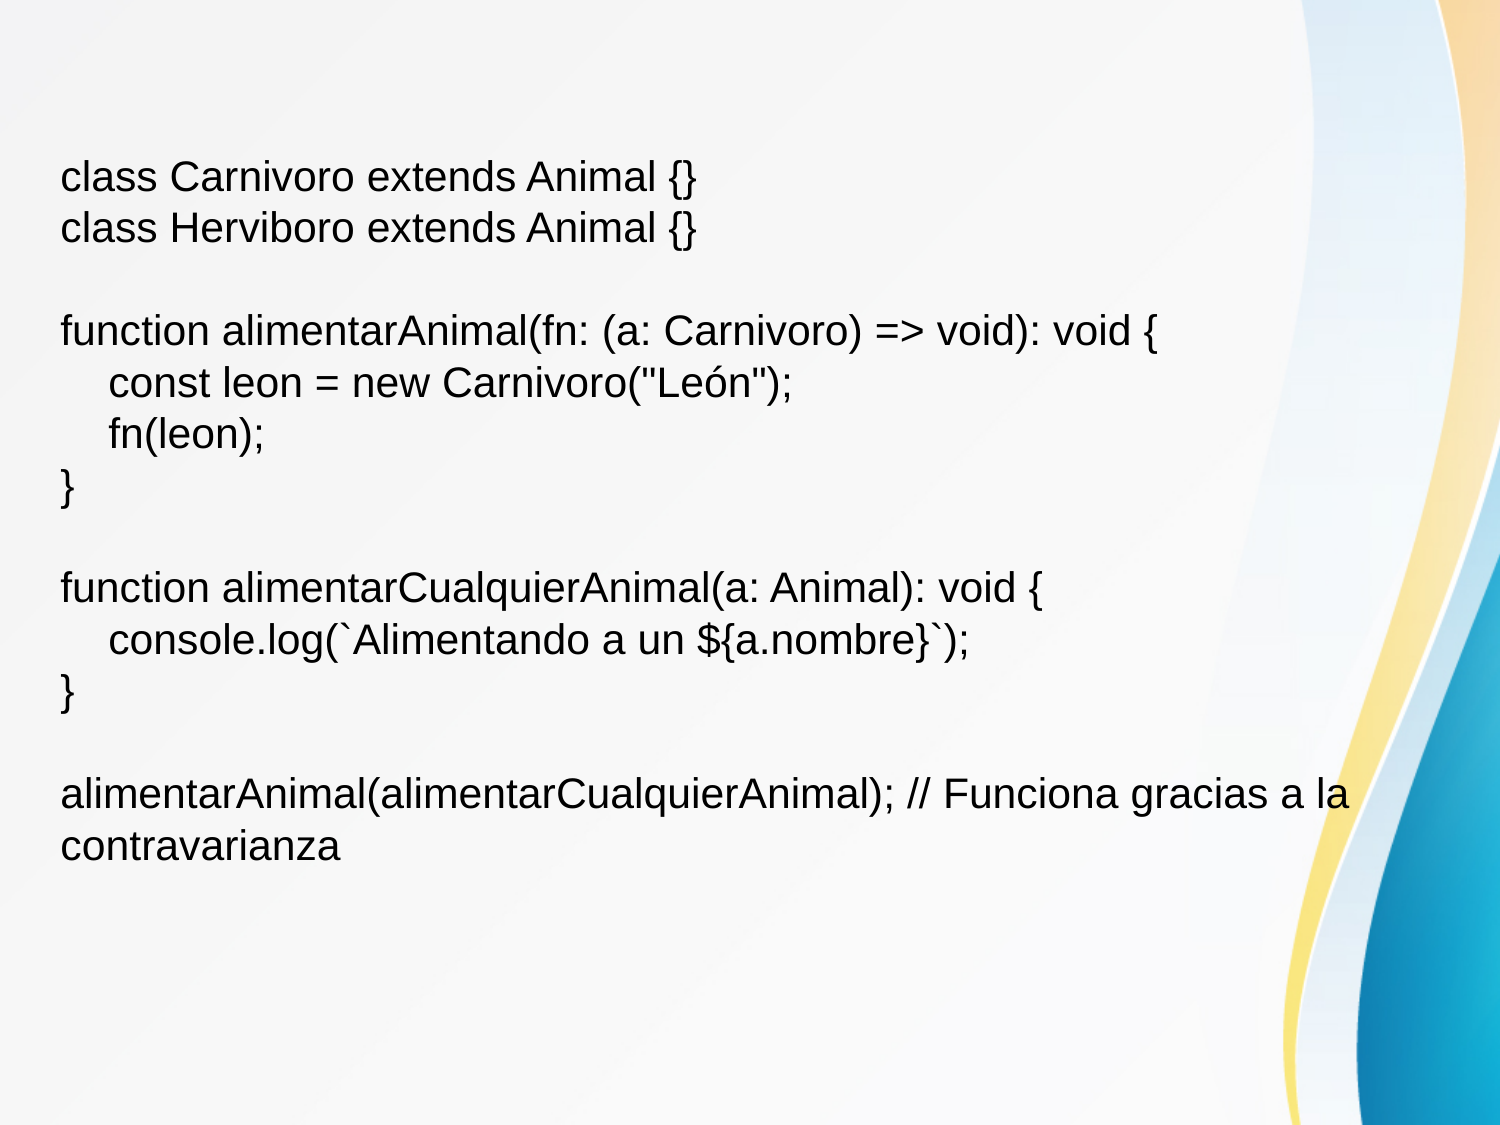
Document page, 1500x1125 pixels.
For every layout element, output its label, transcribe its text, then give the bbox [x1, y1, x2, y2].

text_box class Carnivoro extends Animal {} class Herviboro extends Animal {} function alimentarAnimal(fn: (a: Carnivoro) => void): void { const leon = new Carnivoro("León"); fn(leon); } function alimentarCualquierAnimal(a: Animal): void { console.log(`Alimentando a un ${a.nombre}`); } alimentarAnimal(alimentarCualquierAnimal); // Funciona gracias a la contravarianza [45, 141, 1404, 881]
picture [0, 0, 1500, 1125]
